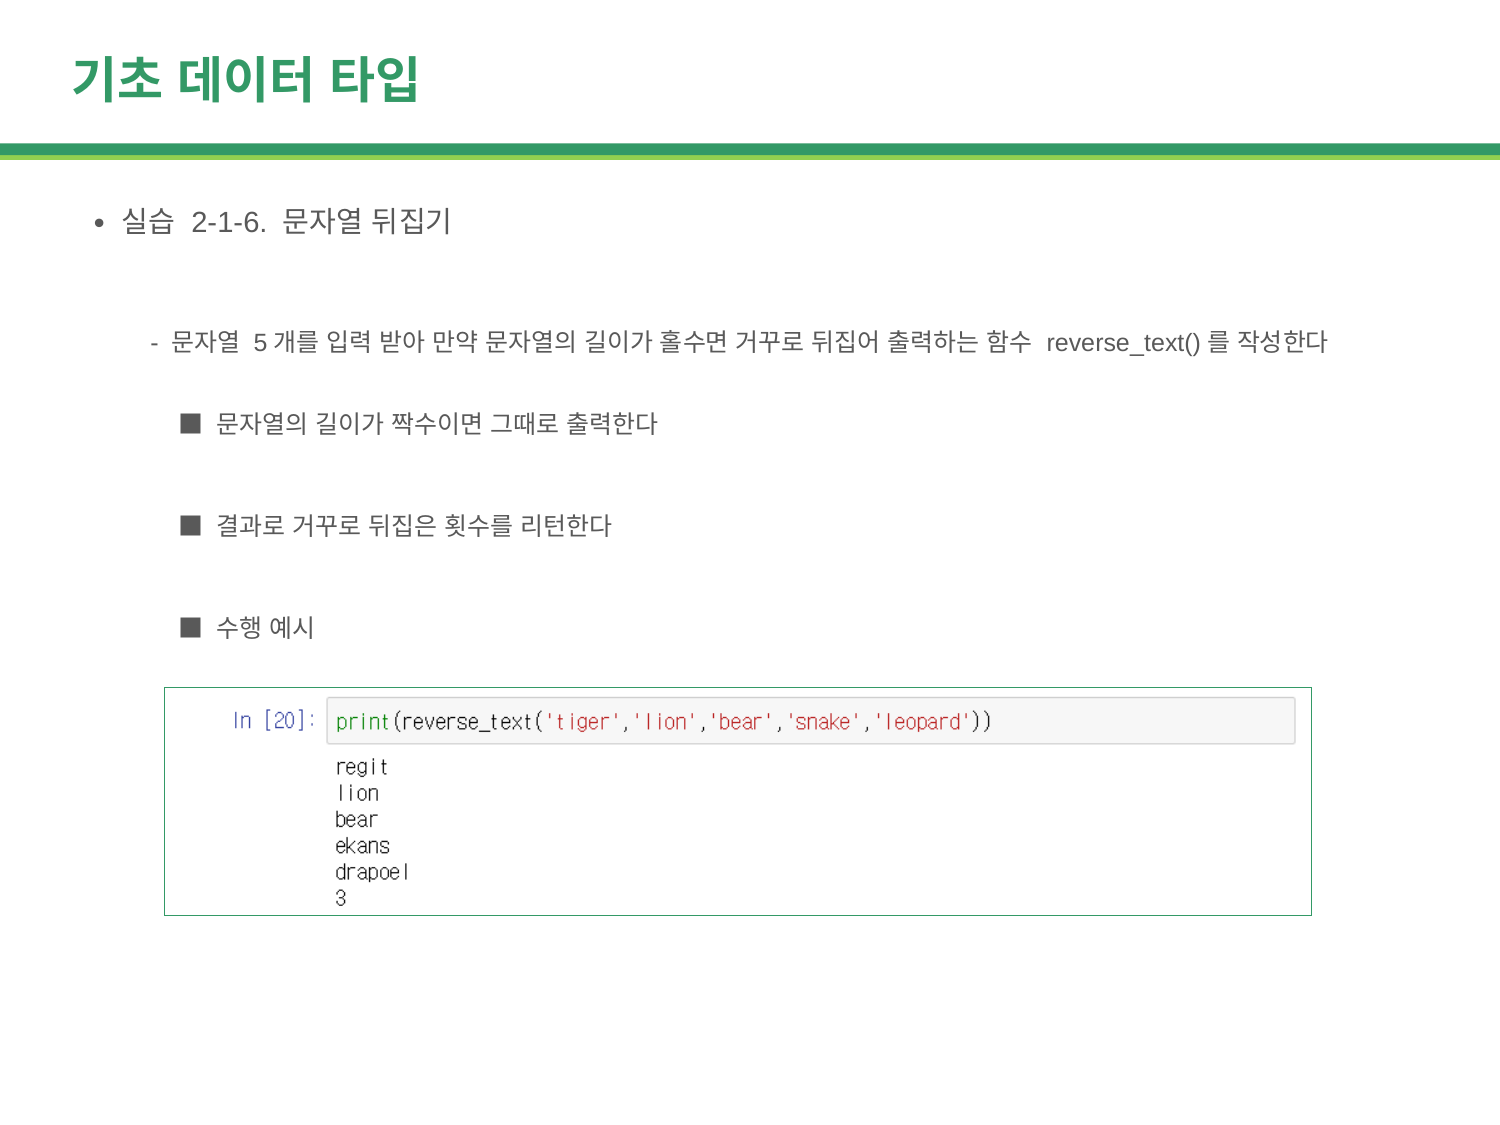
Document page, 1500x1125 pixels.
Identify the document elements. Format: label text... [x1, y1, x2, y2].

text_box [0, 141, 1500, 157]
picture [163, 686, 1312, 917]
text_box 기초 데이터 타입 [57, 41, 437, 116]
text_box - 문자열 5개를 입력 받아 만약 문자열의 길이가 홀수면 거꾸로 뒤집어 출력하는 함수 reverse_text()를 작성한다 [135, 319, 1472, 364]
text_box [0, 157, 1500, 162]
text_box ■ 결과로 거꾸로 뒤집은 횟수를 리턴한다 [163, 503, 1500, 548]
text_box ■ 수행 예시 [163, 605, 1500, 651]
text_box ■ 문자열의 길이가 짝수이면 그때로 출력한다 [163, 400, 1500, 446]
text_box ∙ 실습 2-1-6. 문자열 뒤집기 [75, 196, 1412, 246]
